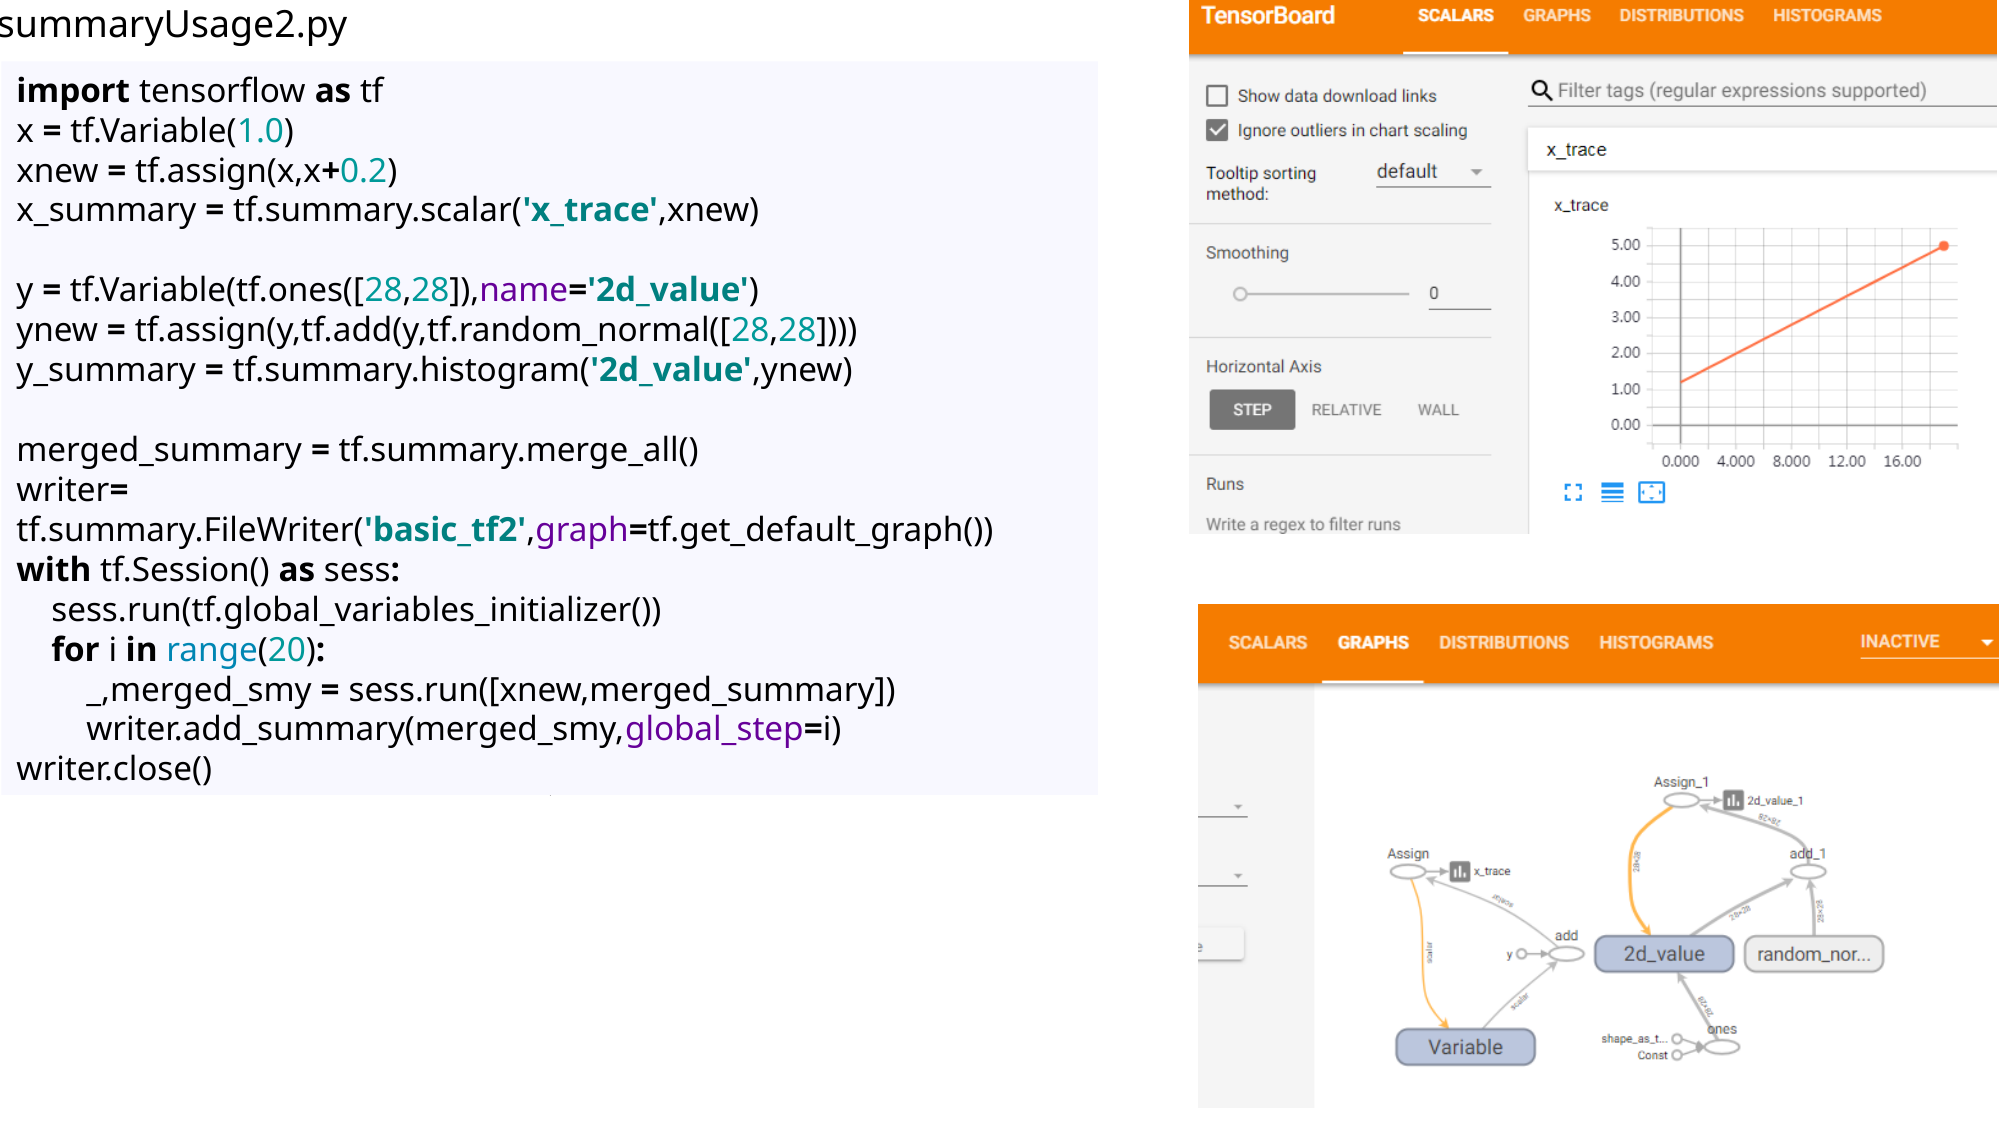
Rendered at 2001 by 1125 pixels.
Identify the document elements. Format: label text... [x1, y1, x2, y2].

text_box summaryUsage2.py [0, 0, 363, 52]
picture [1189, 0, 1997, 534]
list import tensorflow as tf x = tf.Variable(1.0) xnew = tf.assign(x,x+0.2) x_summary = tf.summary.scalar('x_trace',xnew) y = tf.Variable(tf.ones([28,28]),name='2d_value') ynew = tf.assign(y,tf.add(y,tf.random_normal([28,28]))) y_summary = tf.summary.histogram('2d_value',ynew) merged_summary = tf.summary.merge_all() writer= tf.summary.FileWriter('basic_tf2',graph=tf.get_default_graph()) with tf.Session() as sess: sess.run(tf.global_variables_initializer()) for i in range(20): _,merged_smy = sess.run([xnew,merged_summary]) writer.add_summary(merged_smy,global_step=i) writer.close() [1, 61, 1098, 795]
picture [1198, 604, 1999, 1108]
